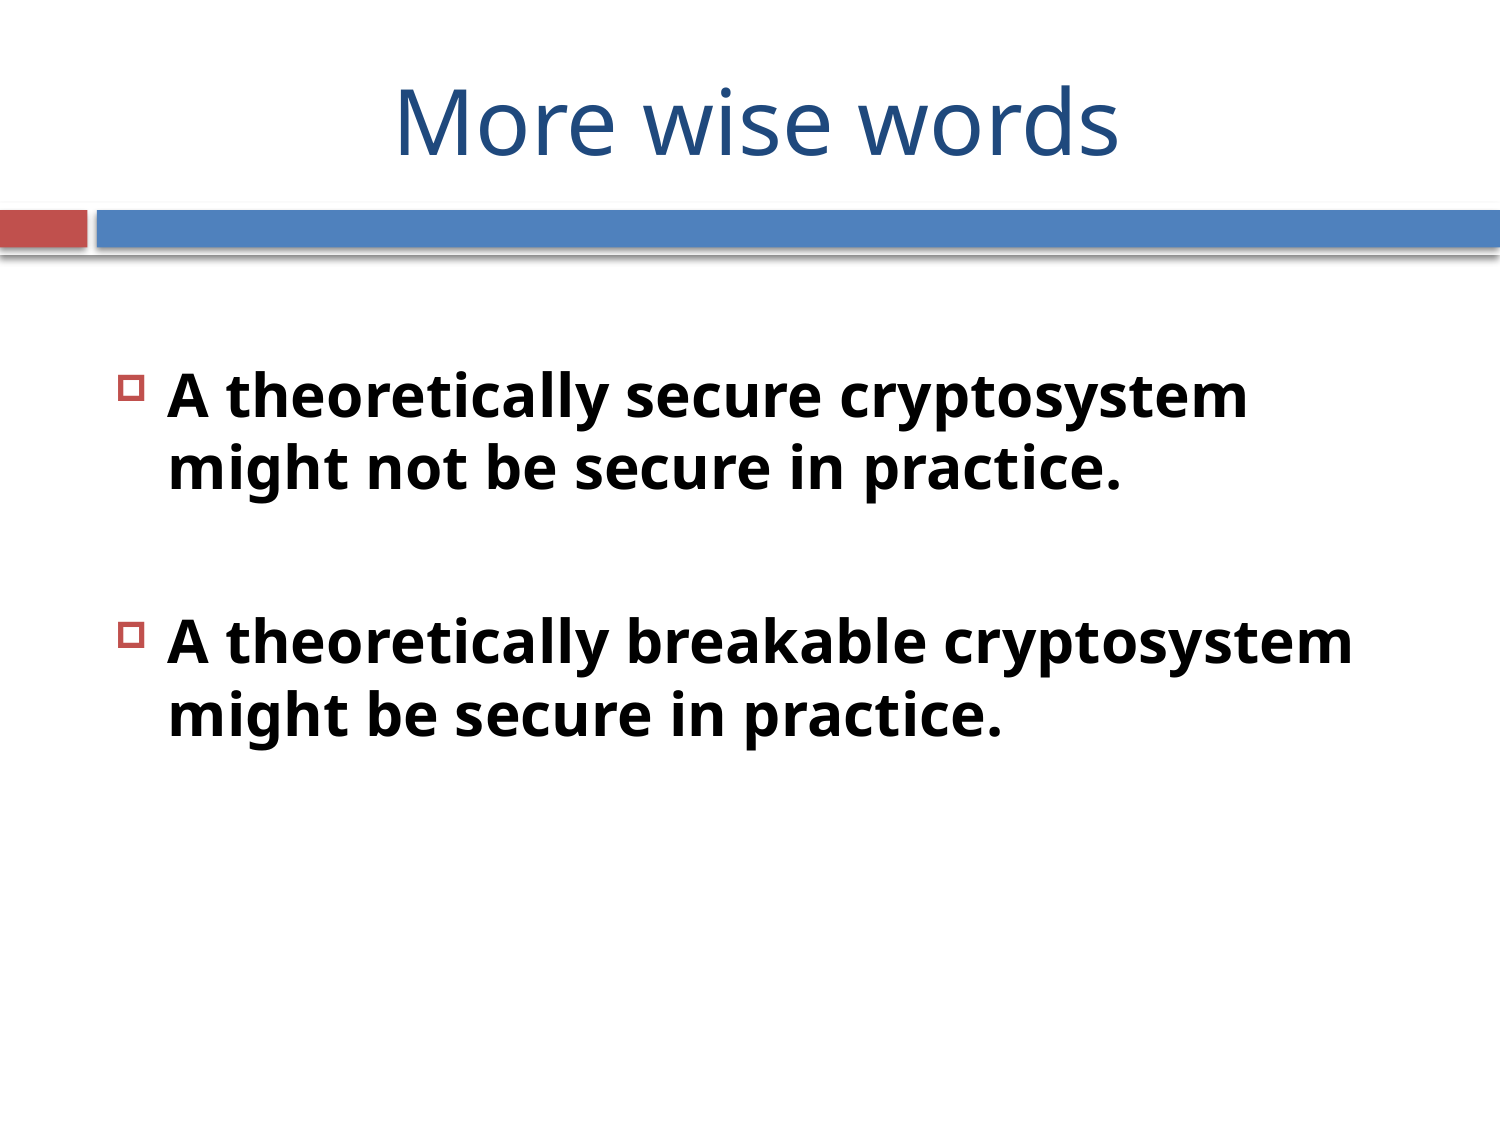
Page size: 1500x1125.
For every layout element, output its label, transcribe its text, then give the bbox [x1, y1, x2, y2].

title More wise words [76, 37, 1438, 200]
list A theoretically secure cryptosystem might not be secure in practice. A theoretically breakable cryptosystem might be secure in practice. [100, 262, 1438, 917]
